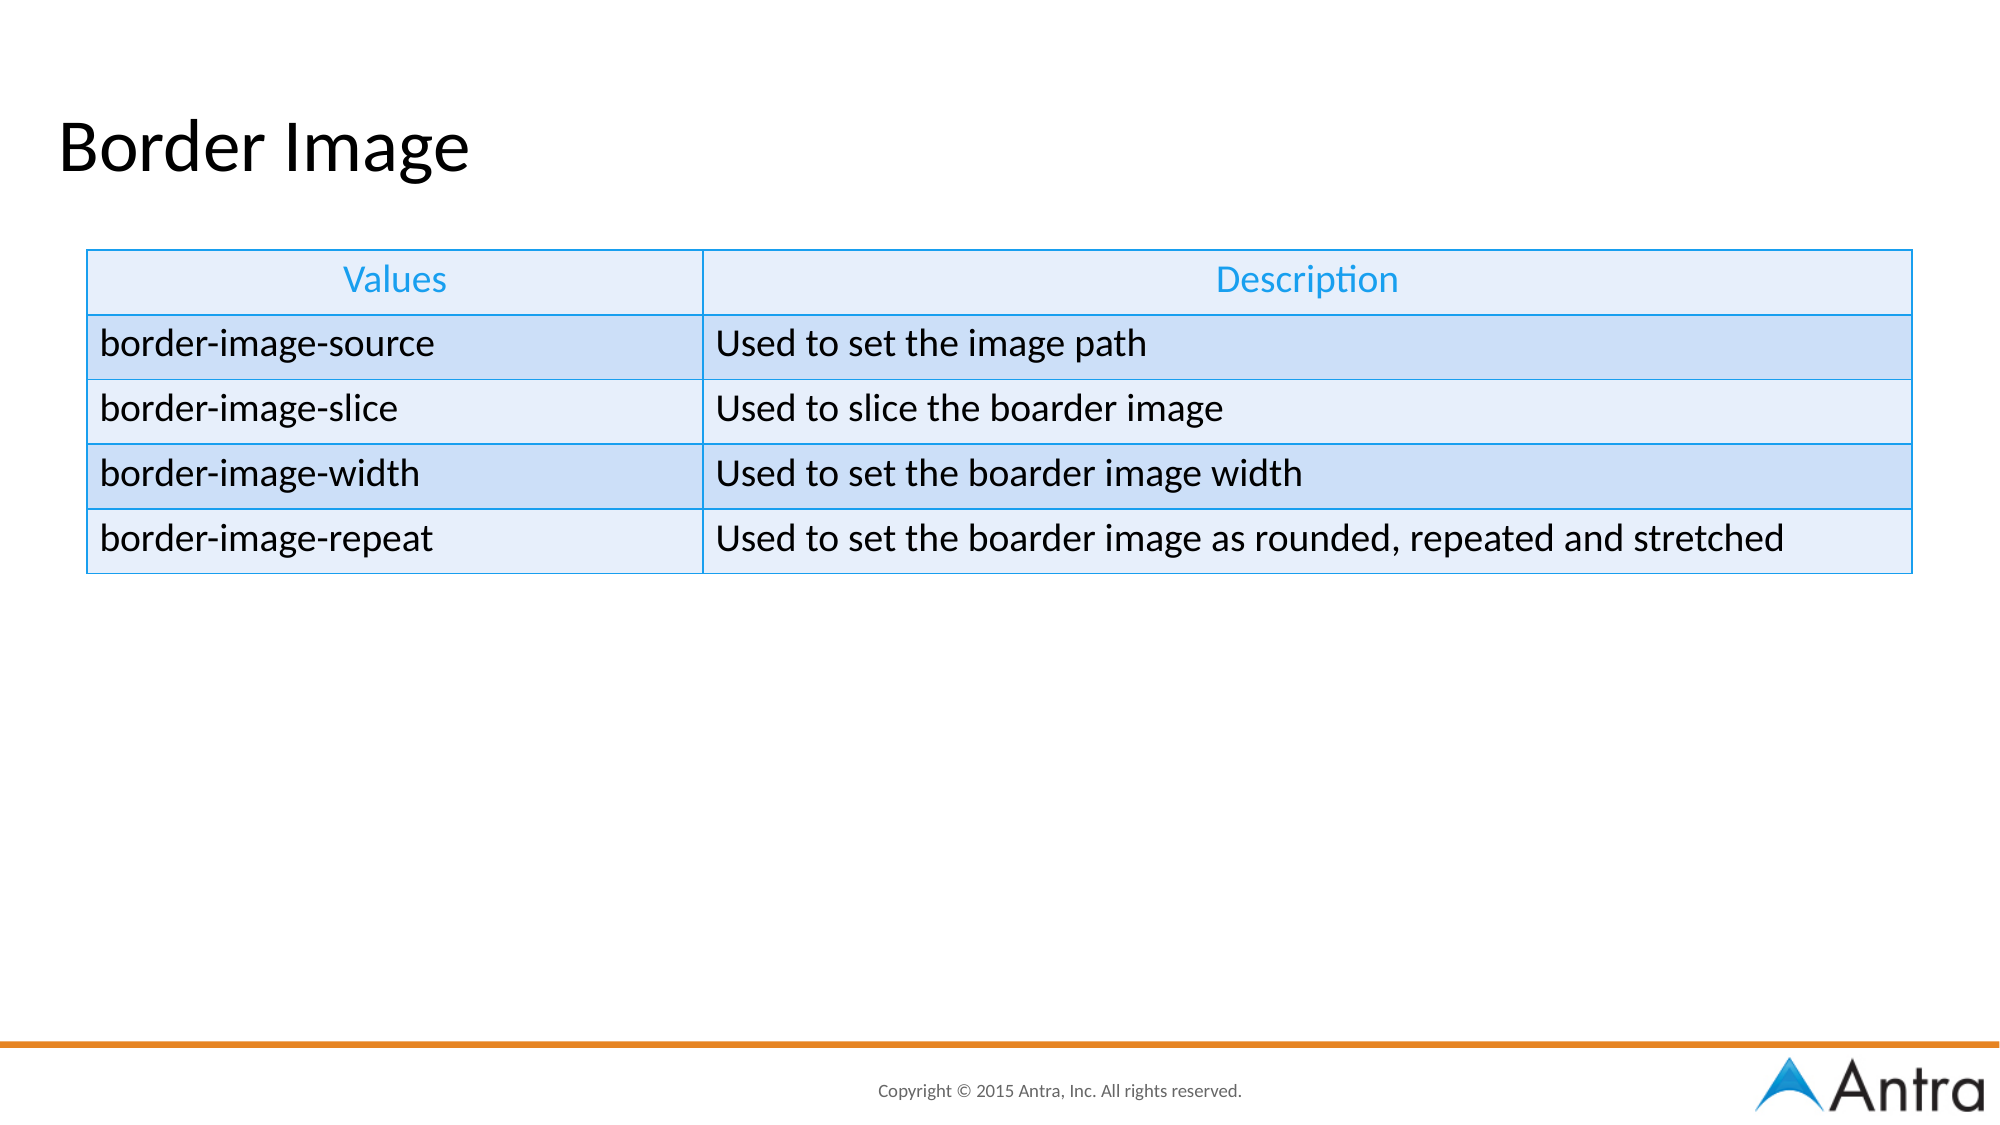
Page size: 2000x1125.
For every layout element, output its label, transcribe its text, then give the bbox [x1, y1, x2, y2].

table_header Description [704, 251, 1911, 314]
table_cell Used to set the image path [704, 316, 1911, 379]
table_cell border-image-slice [88, 380, 702, 443]
table_cell border-image-repeat [88, 510, 702, 573]
table_cell border-image-source [88, 316, 702, 379]
table_header Values [88, 251, 702, 314]
table_cell border-image-width [88, 445, 702, 508]
title Border Image [58, 76, 1784, 187]
table_cell Used to set the boarder image width [704, 445, 1911, 508]
table_cell Used to slice the boarder image [704, 380, 1911, 443]
table_cell Used to set the boarder image as rounded, repeated and stretched [704, 510, 1911, 573]
picture [1744, 1048, 1994, 1122]
